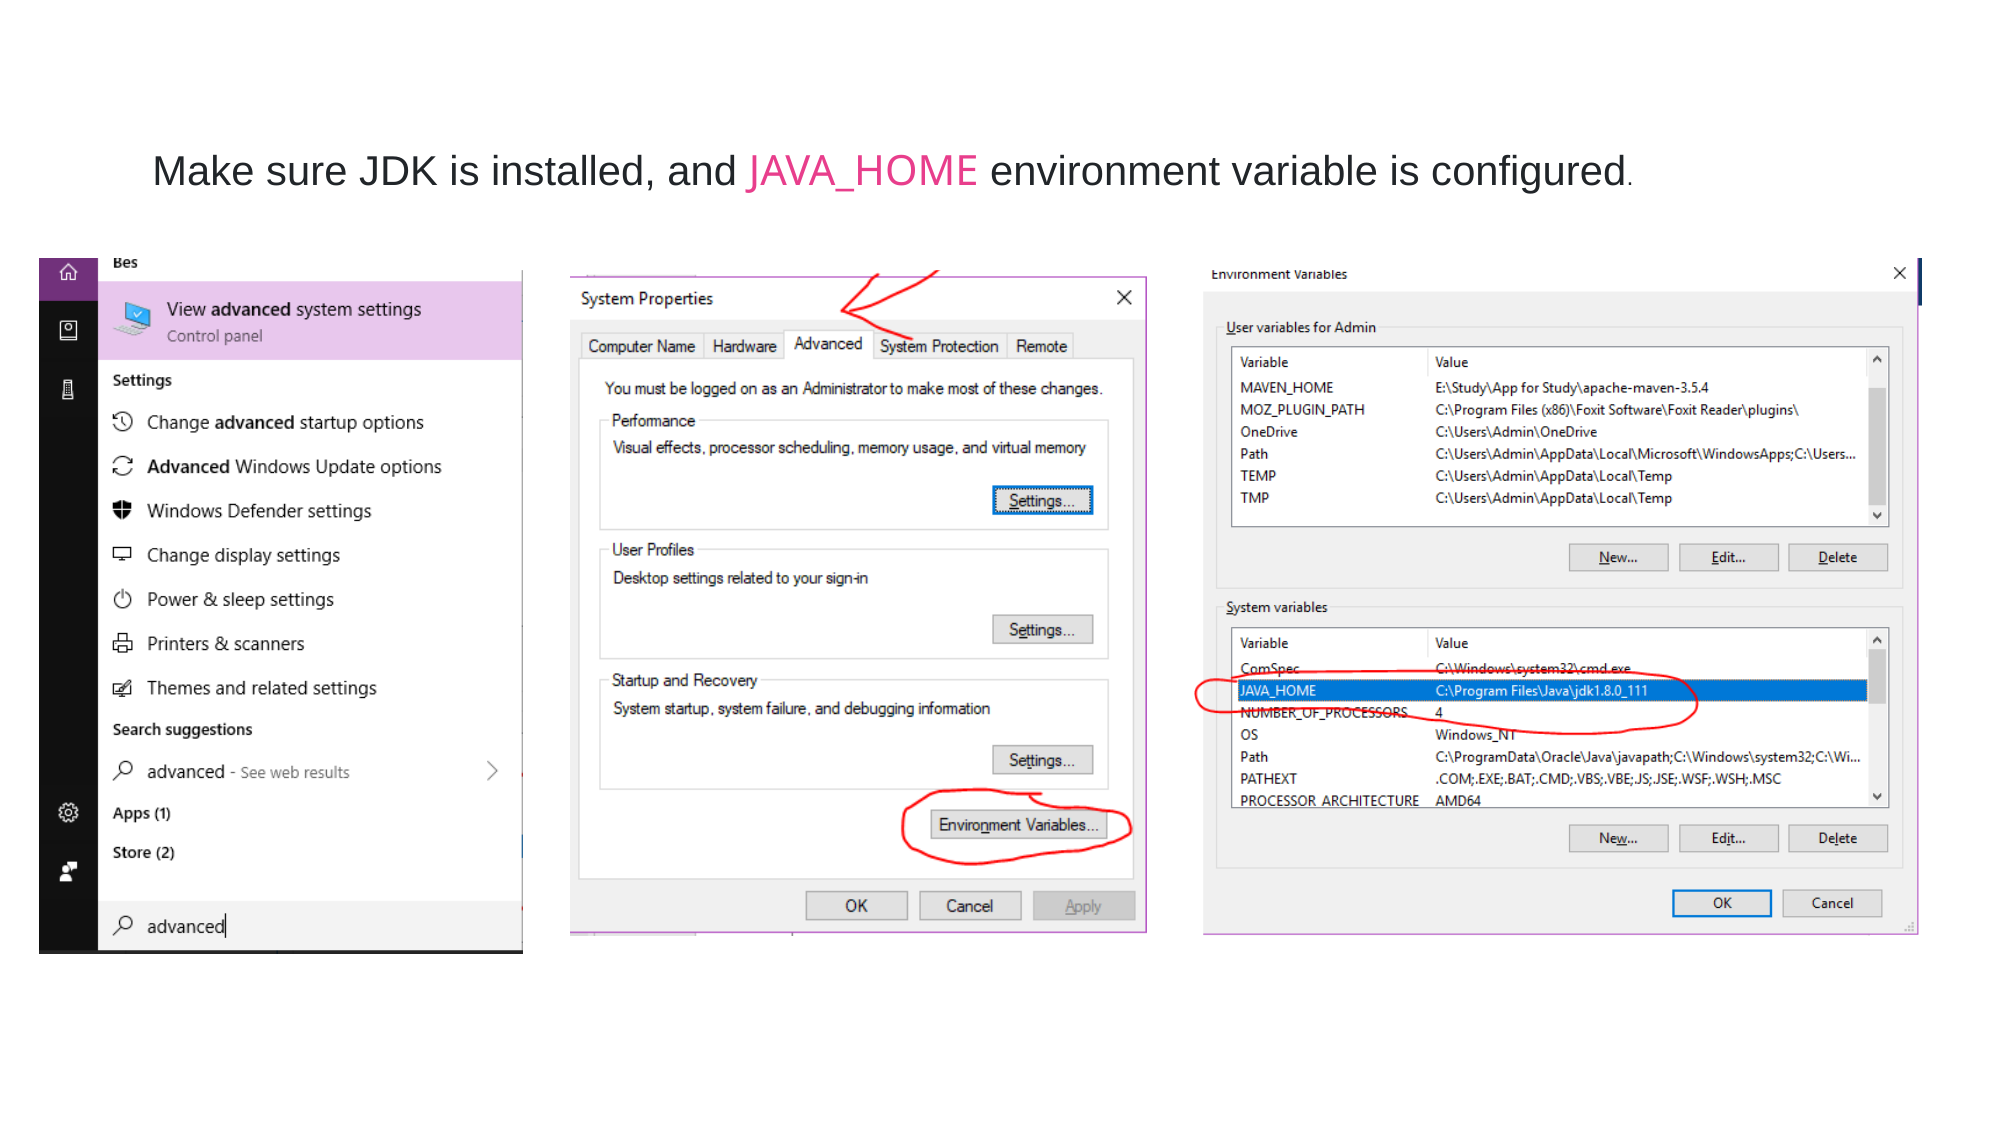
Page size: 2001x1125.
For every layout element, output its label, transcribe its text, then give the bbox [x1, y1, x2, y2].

picture [570, 233, 1147, 936]
title Make sure JDK is installed, and JAVA_HOME environment variable is configured. [137, 67, 1683, 271]
picture [1194, 258, 1922, 936]
picture [39, 258, 523, 955]
